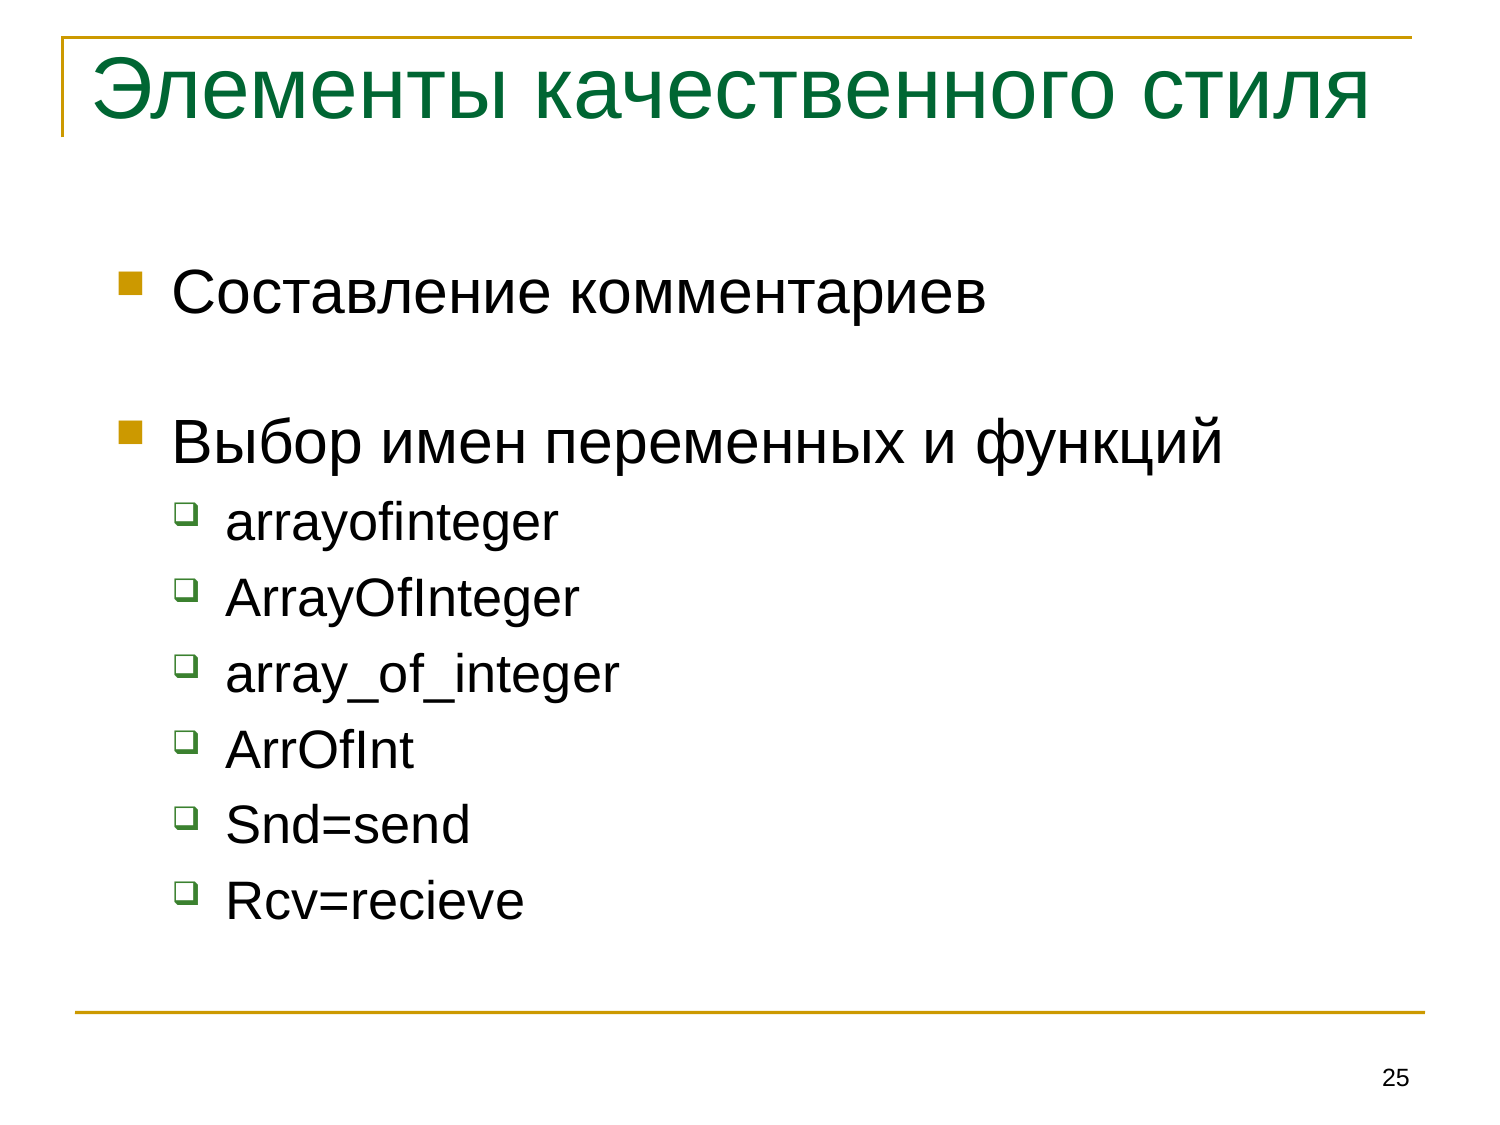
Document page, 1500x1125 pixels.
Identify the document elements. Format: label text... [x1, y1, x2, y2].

list Составление комментариев Выбор имен переменных и функций arrayofinteger ArrayOfInteger array_of_integer ArrOfInt Snd=send Rcv=recieve [100, 243, 1259, 995]
slide_number 25 [1074, 1023, 1426, 1100]
title Элементы качественного стиля [74, 23, 1426, 211]
